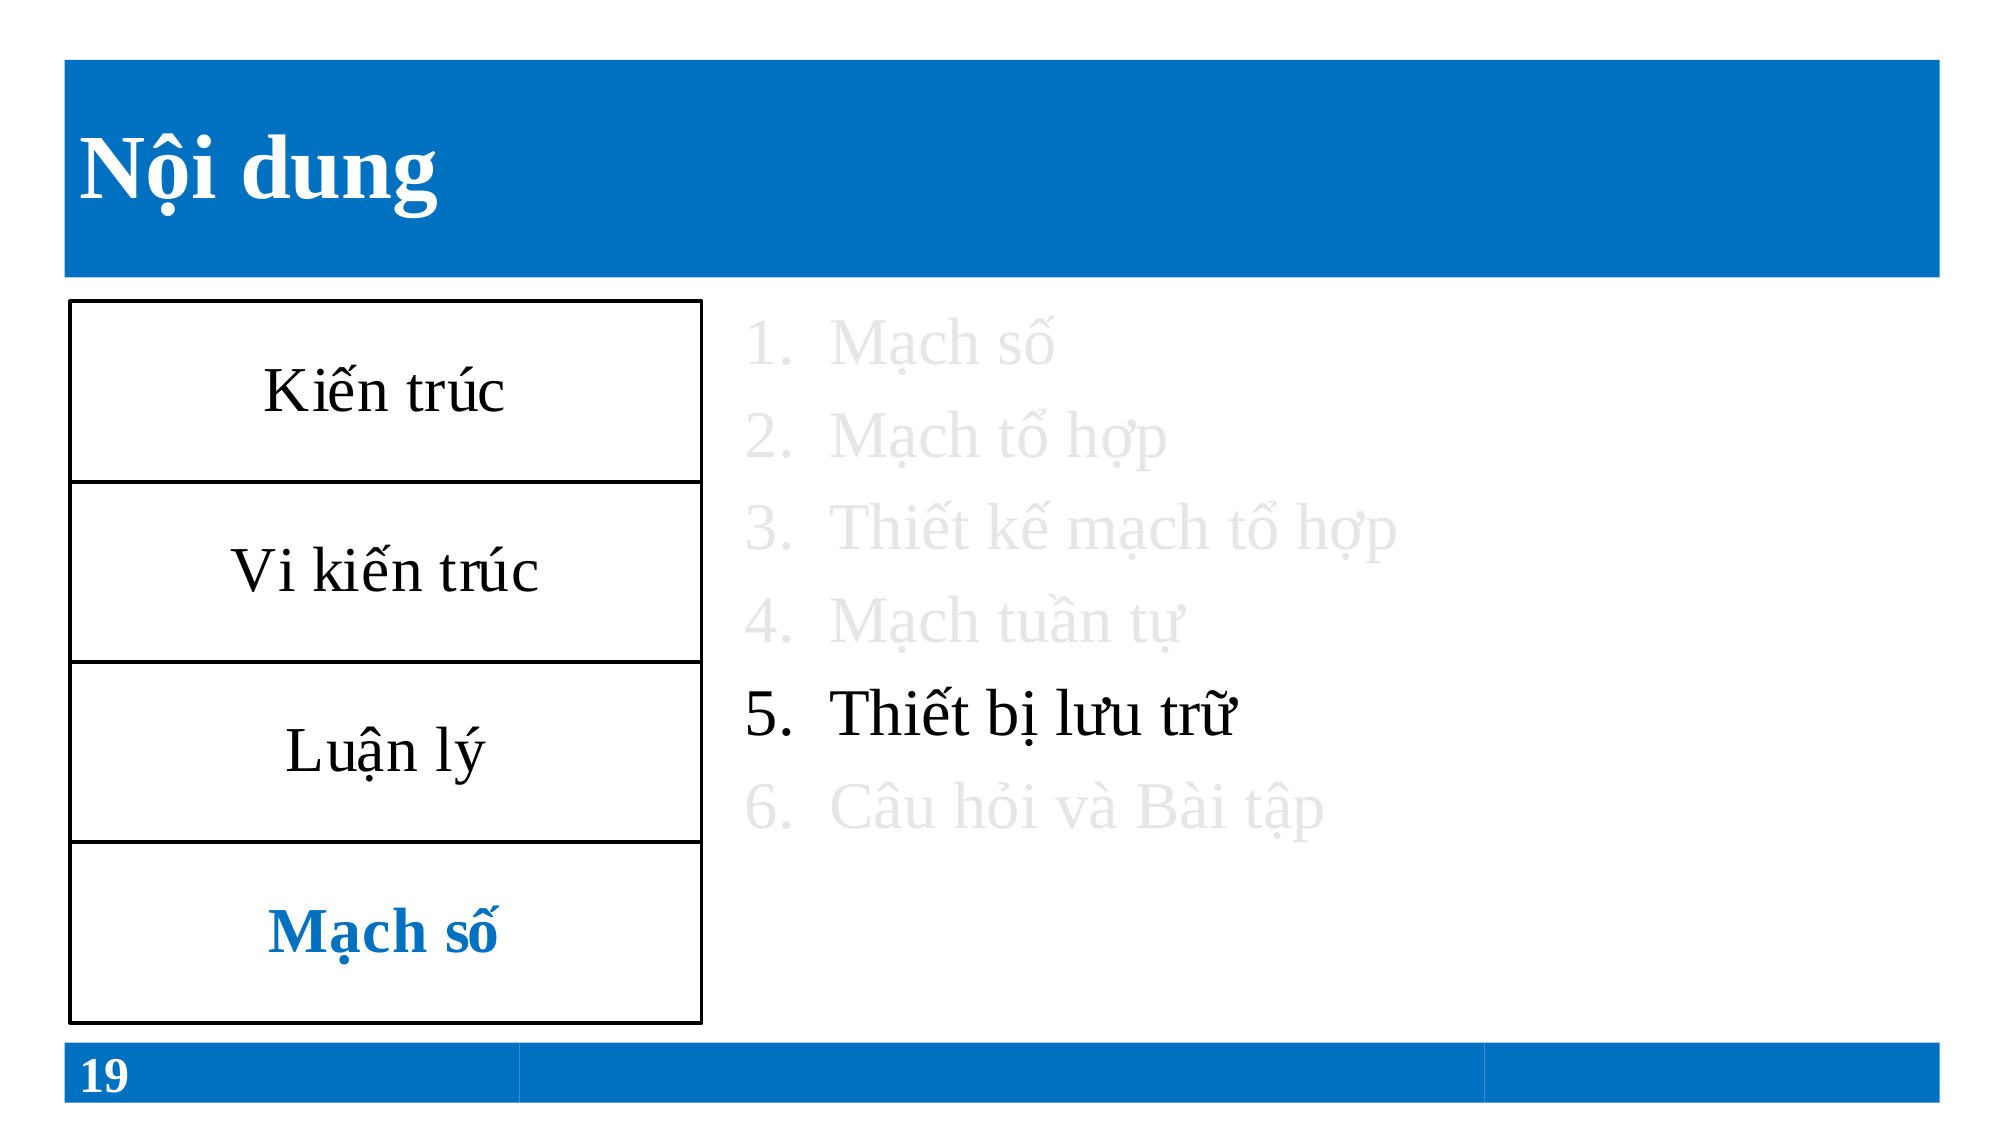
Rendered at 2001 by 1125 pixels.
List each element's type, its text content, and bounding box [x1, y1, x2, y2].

title Nội dung [64, 59, 1940, 278]
list Mạch số Mạch tổ hợp Thiết kế mạch tổ hợp Mạch tuần tự Thiết bị lưu trữ Câu hỏi và Bài tập [729, 299, 1940, 1014]
picture [60, 291, 708, 1029]
slide_number 19 [64, 1042, 520, 1103]
